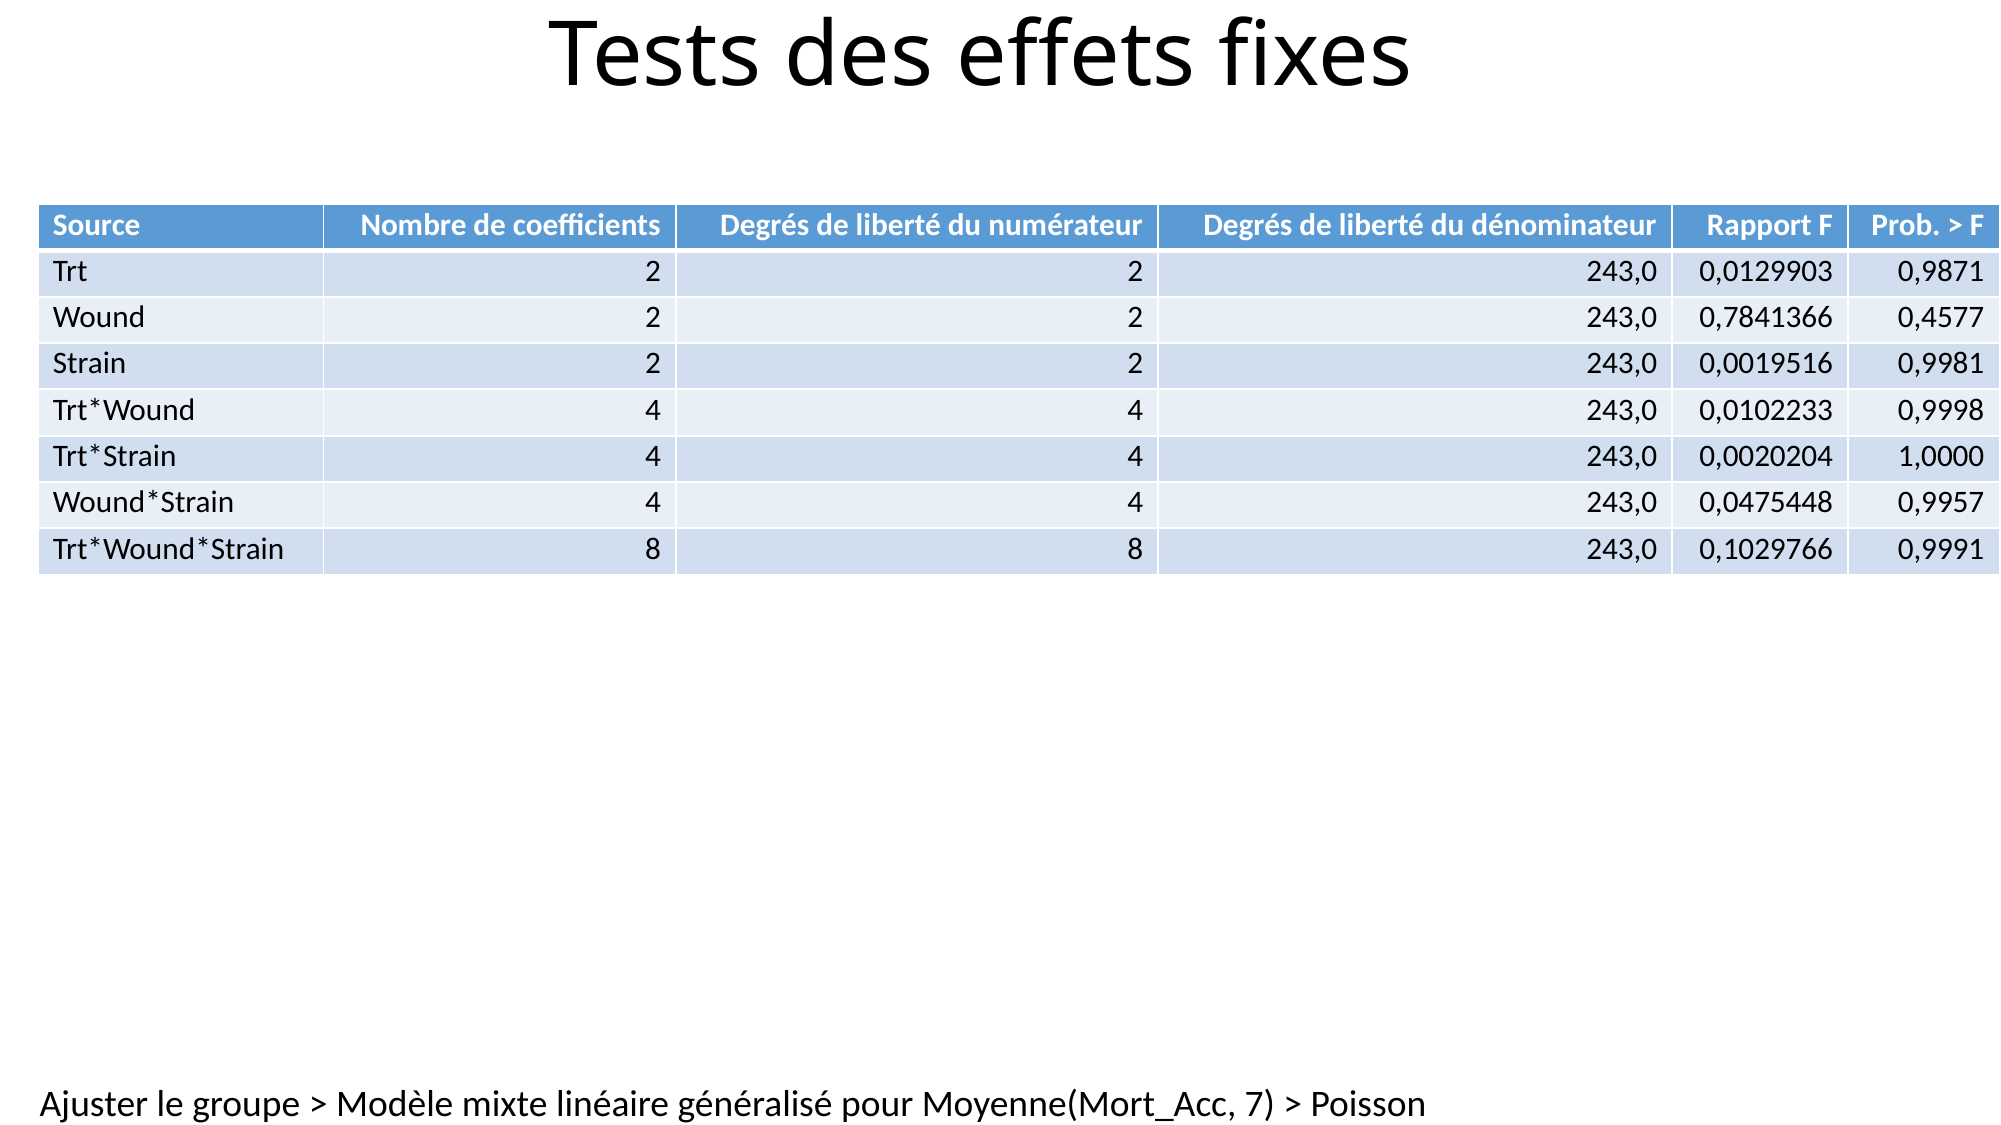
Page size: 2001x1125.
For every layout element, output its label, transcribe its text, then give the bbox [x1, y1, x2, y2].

table_cell 4 [324, 483, 675, 527]
table_cell 0,9871 [1849, 253, 1999, 296]
table_cell 243,0 [1159, 344, 1671, 388]
table_cell 2 [324, 253, 675, 296]
table_cell 4 [324, 390, 675, 435]
table_cell 4 [677, 437, 1157, 481]
table_cell 8 [677, 529, 1157, 574]
table_cell 0,7841366 [1673, 298, 1847, 342]
table_cell 2 [324, 298, 675, 342]
table_cell 2 [677, 344, 1157, 388]
table_cell 2 [324, 344, 675, 388]
table_cell 4 [677, 390, 1157, 435]
table_cell 8 [324, 529, 675, 574]
table_cell 243,0 [1159, 437, 1671, 481]
table_cell 0,0019516 [1673, 344, 1847, 388]
table_cell Wound*Strain [39, 483, 323, 527]
table_cell 0,0129903 [1673, 253, 1847, 296]
table_header Rapport F [1673, 205, 1847, 248]
table_cell 243,0 [1159, 390, 1671, 435]
table_cell 243,0 [1159, 253, 1671, 296]
text_box Ajuster le groupe > Modèle mixte linéaire généralisé pour Moyenne(Mort_Acc, 7) > Poisson [39, 1079, 1429, 1125]
table_cell 0,1029766 [1673, 529, 1847, 574]
table_header Nombre de coefficients [324, 205, 675, 248]
table_cell 0,9957 [1849, 483, 1999, 527]
table_cell 0,9981 [1849, 344, 1999, 388]
table_cell Strain [39, 344, 323, 388]
table_cell 0,0020204 [1673, 437, 1847, 481]
table_header Source [39, 205, 323, 248]
table_header Degrés de liberté du dénominateur [1159, 205, 1671, 248]
table_cell 0,9998 [1849, 390, 1999, 435]
table_cell 4 [677, 483, 1157, 527]
title Tests des effets fixes [0, 0, 1963, 113]
table_cell Trt*Wound [39, 390, 323, 435]
table_cell 0,0102233 [1673, 390, 1847, 435]
table_cell Wound [39, 298, 323, 342]
table_cell 0,9991 [1849, 529, 1999, 574]
table_header Degrés de liberté du numérateur [677, 205, 1157, 248]
table_cell Trt*Strain [39, 437, 323, 481]
table_cell 0,0475448 [1673, 483, 1847, 527]
table_header Prob. > F [1849, 205, 1999, 248]
table_cell 1,0000 [1849, 437, 1999, 481]
table_cell 2 [677, 298, 1157, 342]
table_cell 243,0 [1159, 298, 1671, 342]
table_cell 2 [677, 253, 1157, 296]
table_cell Trt [39, 253, 323, 296]
table_cell 243,0 [1159, 483, 1671, 527]
table_cell 4 [324, 437, 675, 481]
table_cell 0,4577 [1849, 298, 1999, 342]
table_cell 243,0 [1159, 529, 1671, 574]
table_cell Trt*Wound*Strain [39, 529, 323, 574]
